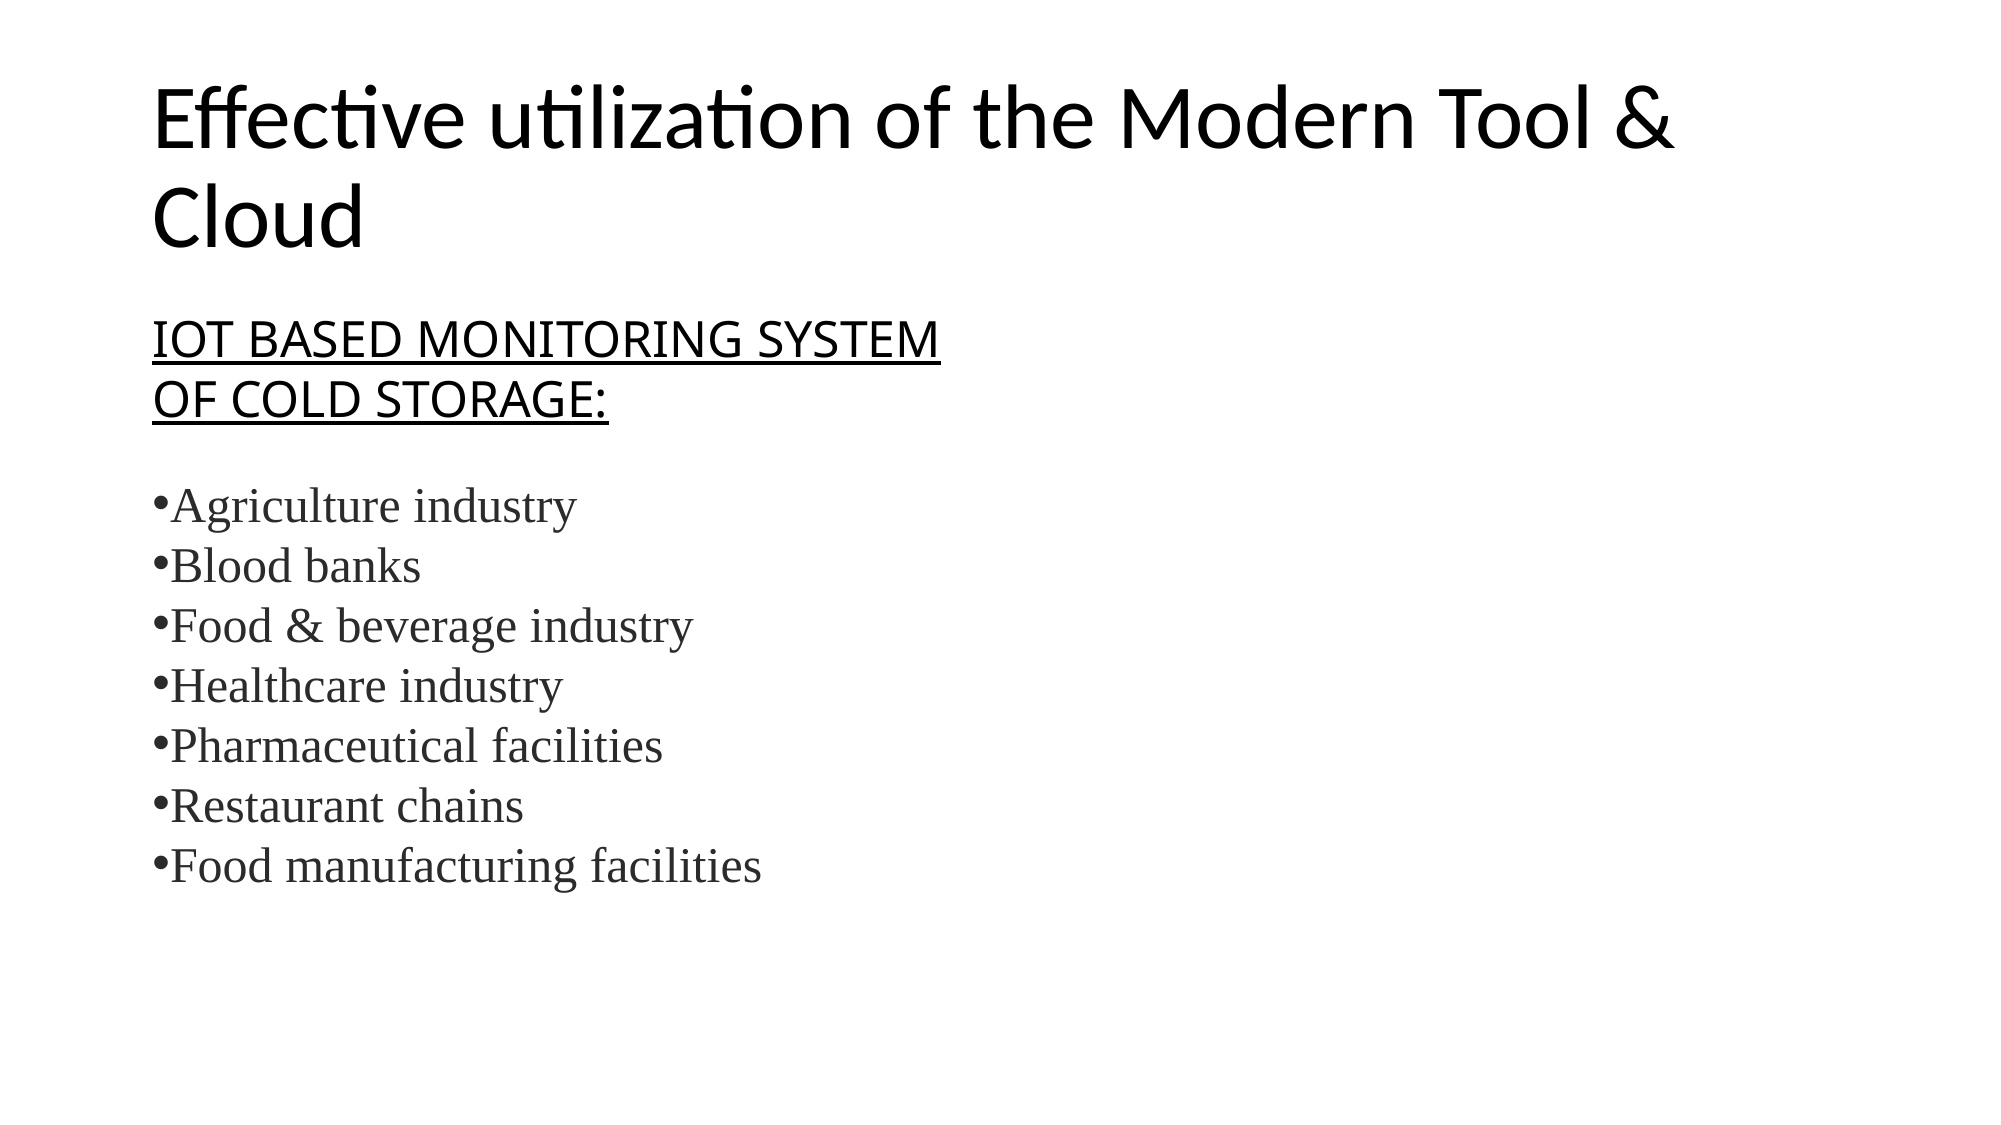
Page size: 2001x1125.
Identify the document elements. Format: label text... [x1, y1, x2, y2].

title Effective utilization of the Modern Tool & Cloud [137, 59, 1863, 278]
list IOT BASED MONITORING SYSTEM OF COLD STORAGE: Agriculture industry Blood banks Food & beverage industry Healthcare industry Pharmaceutical facilities Restaurant chains Food manufacturing facilities [137, 299, 1863, 1014]
